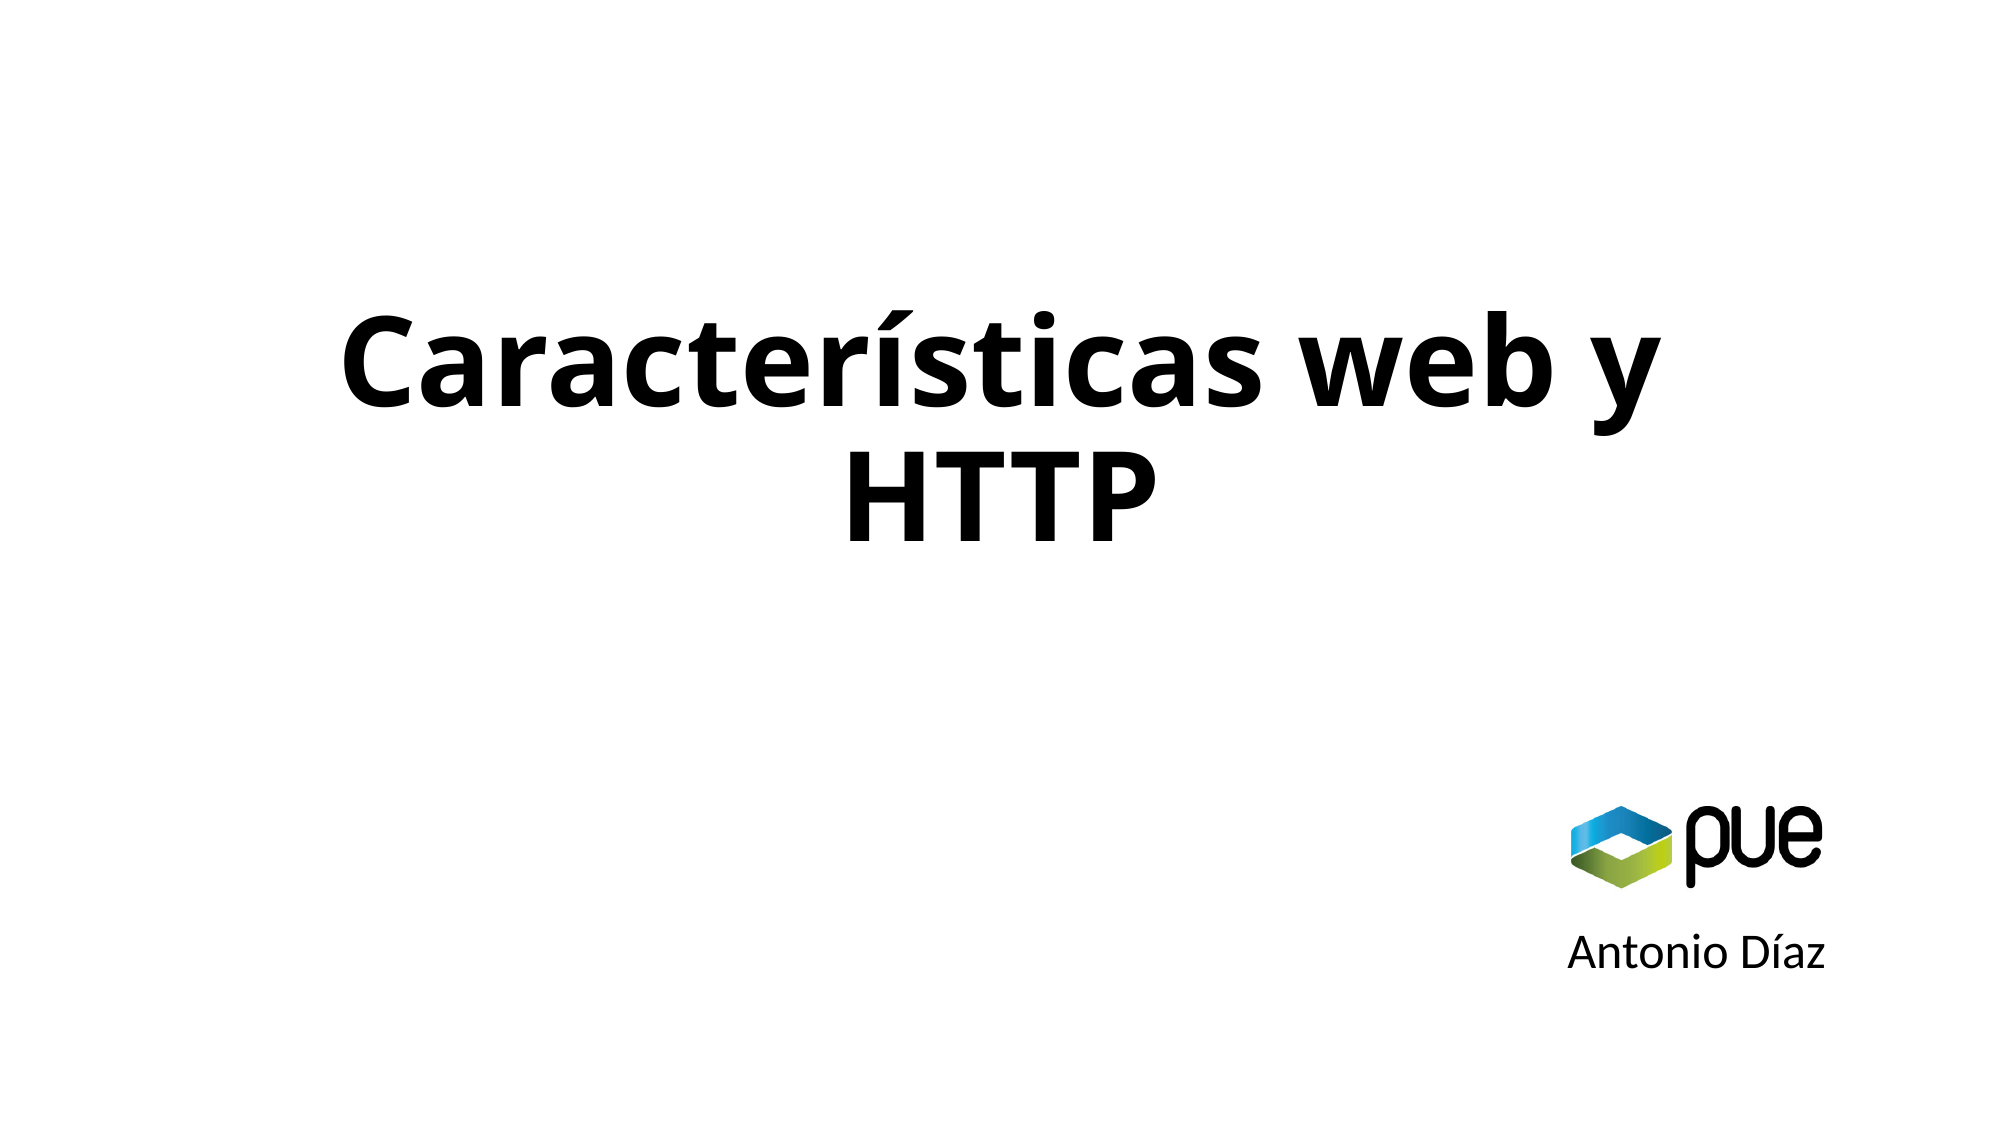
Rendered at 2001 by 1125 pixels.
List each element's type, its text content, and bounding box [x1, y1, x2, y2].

subtitle Antonio Díaz [1520, 918, 1873, 997]
title Características web y HTTP [249, 184, 1750, 576]
picture [1570, 775, 1823, 919]
